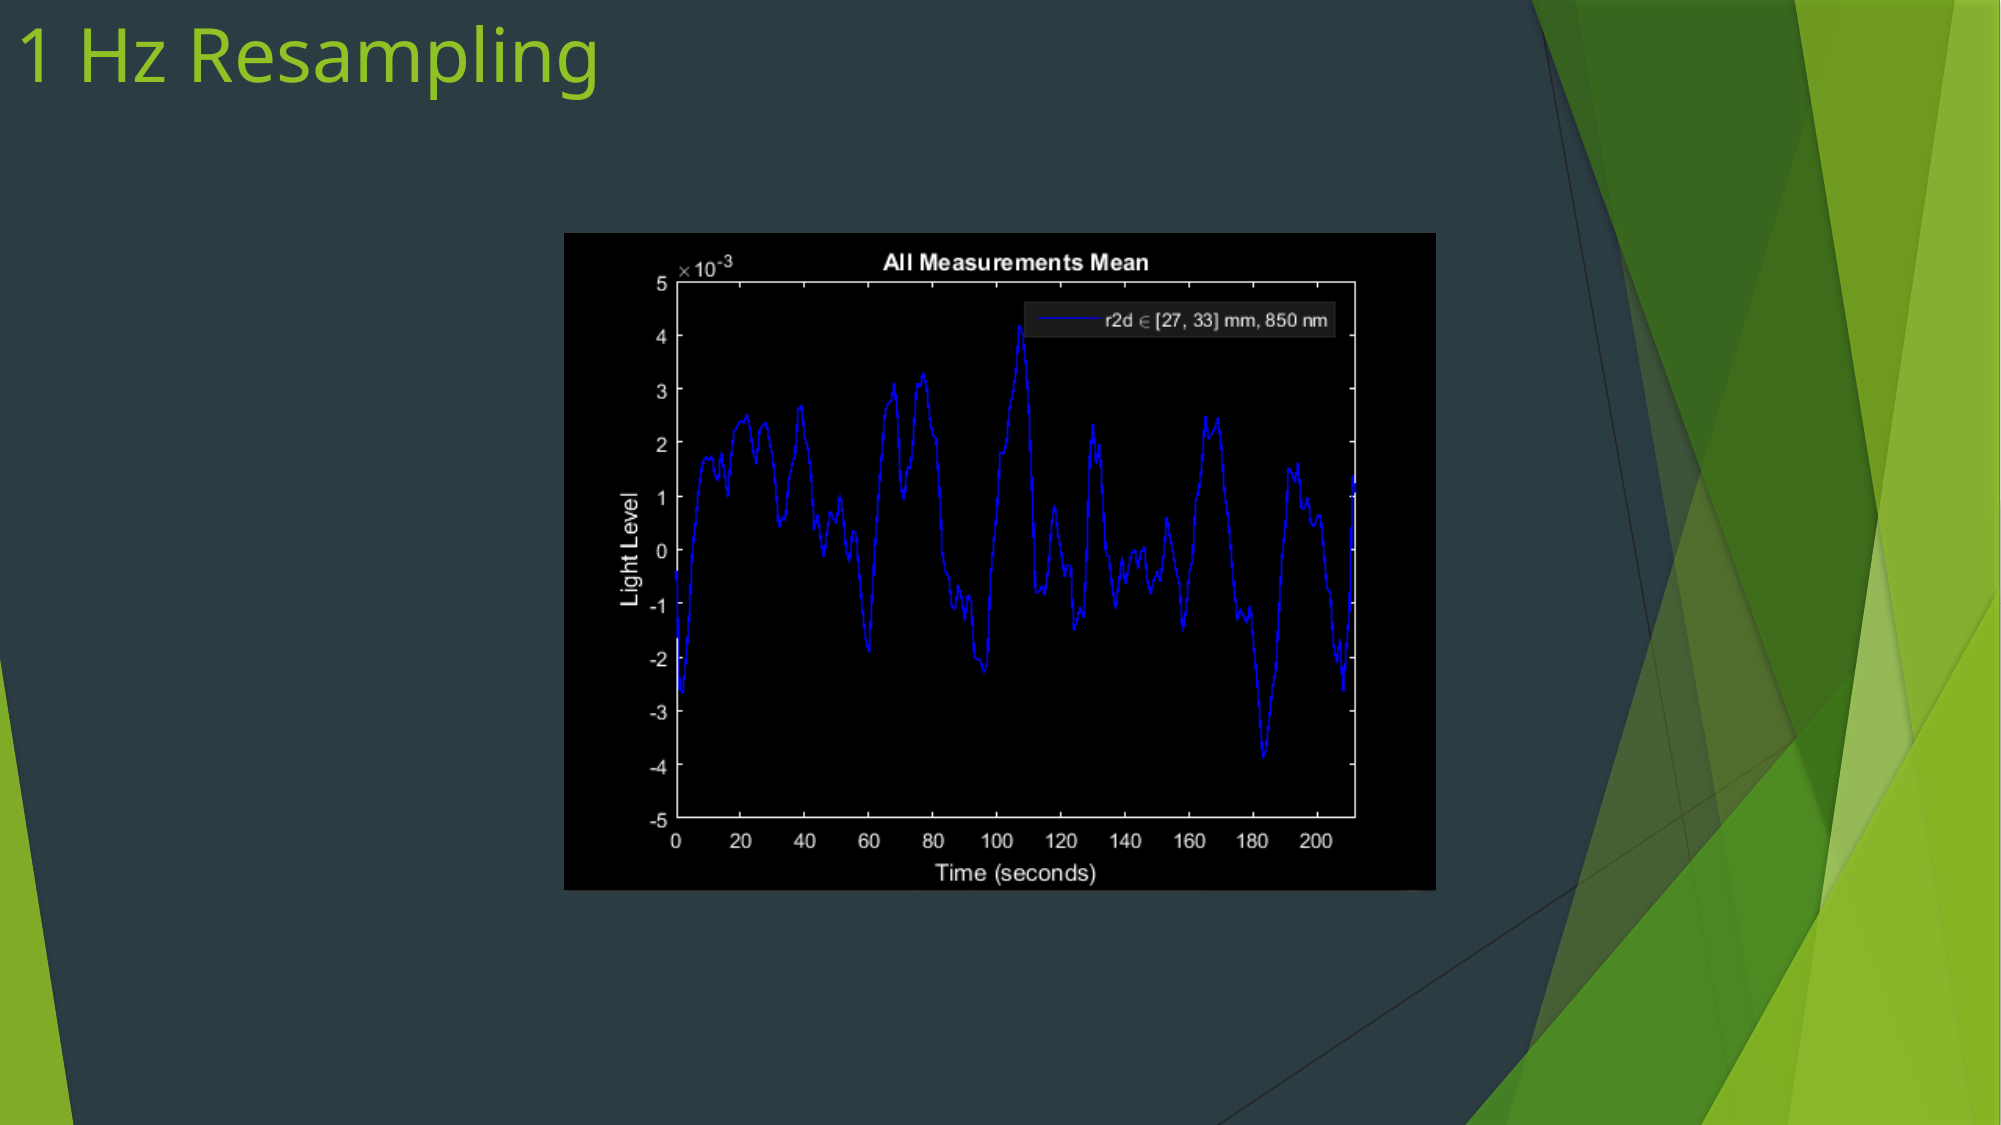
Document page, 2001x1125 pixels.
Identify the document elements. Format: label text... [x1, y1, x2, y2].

title 1 Hz Resampling [0, 0, 1411, 217]
picture [564, 233, 1436, 892]
